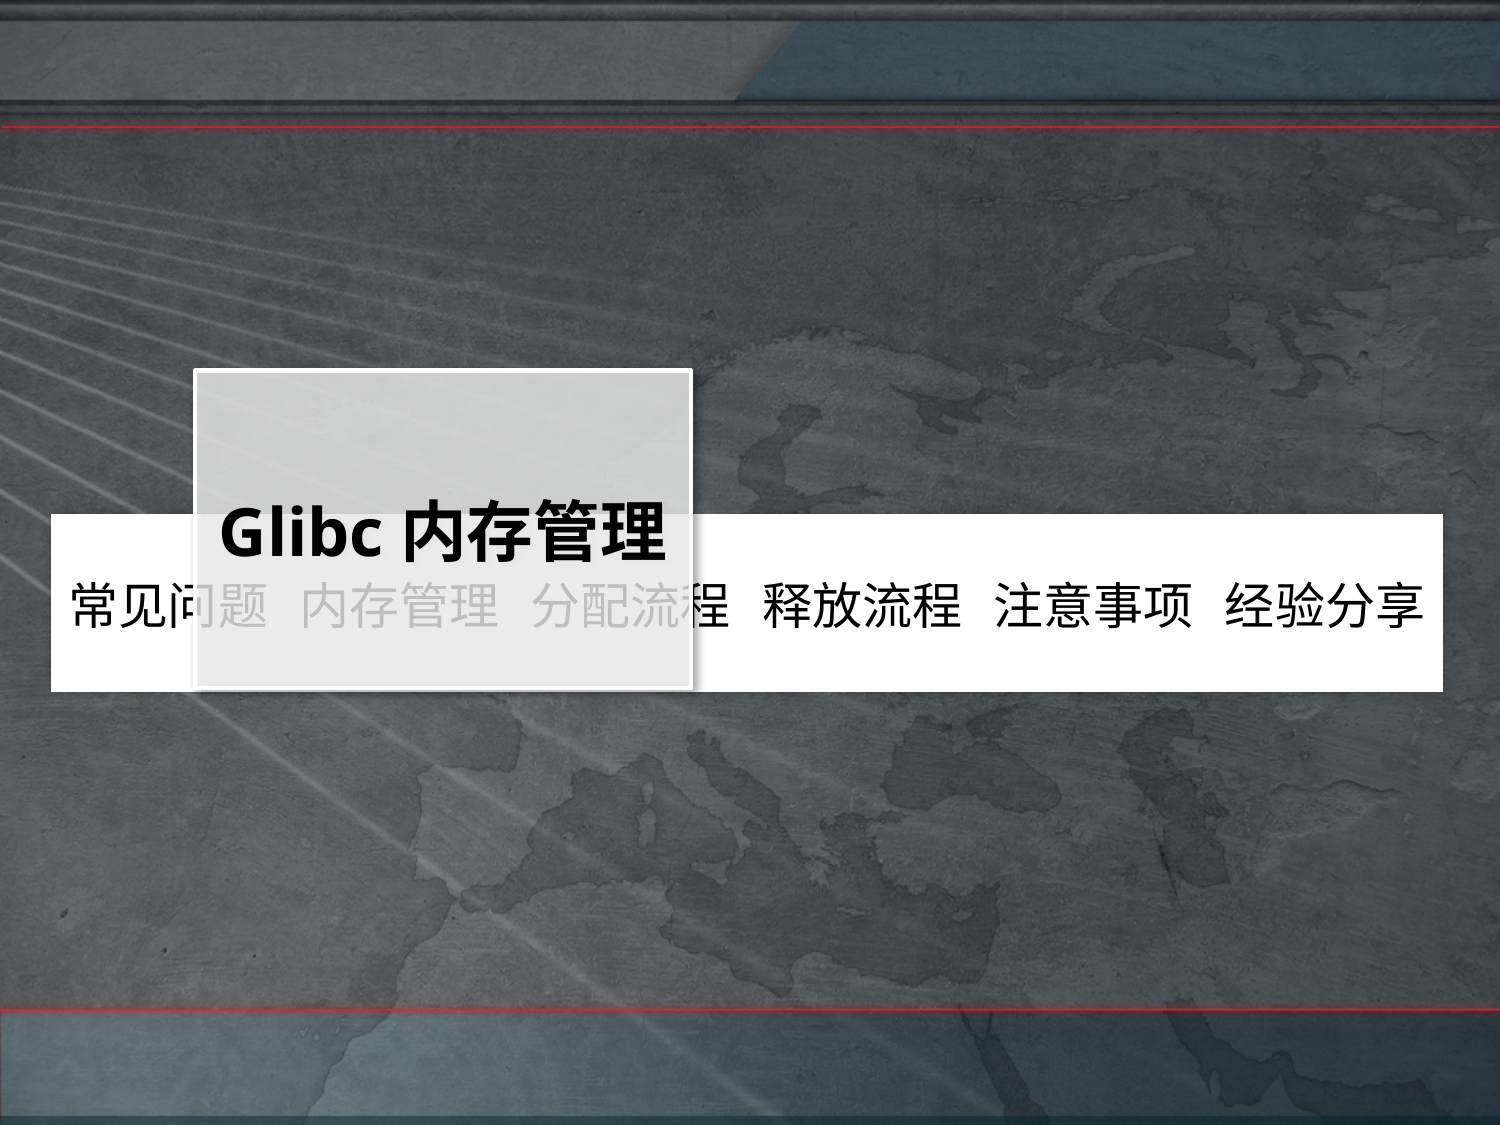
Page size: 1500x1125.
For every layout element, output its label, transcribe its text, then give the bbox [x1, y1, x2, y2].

picture [0, 0, 1500, 1125]
table_header 常见问题 [55, 518, 191, 688]
table_header 分配流程 [702, 518, 745, 688]
table_header 注意事项 [981, 518, 1208, 688]
table_header 经验分享 [1212, 518, 1439, 688]
table_header 释放流程 [749, 518, 977, 688]
text_box Glibc内存管理 [193, 369, 693, 690]
